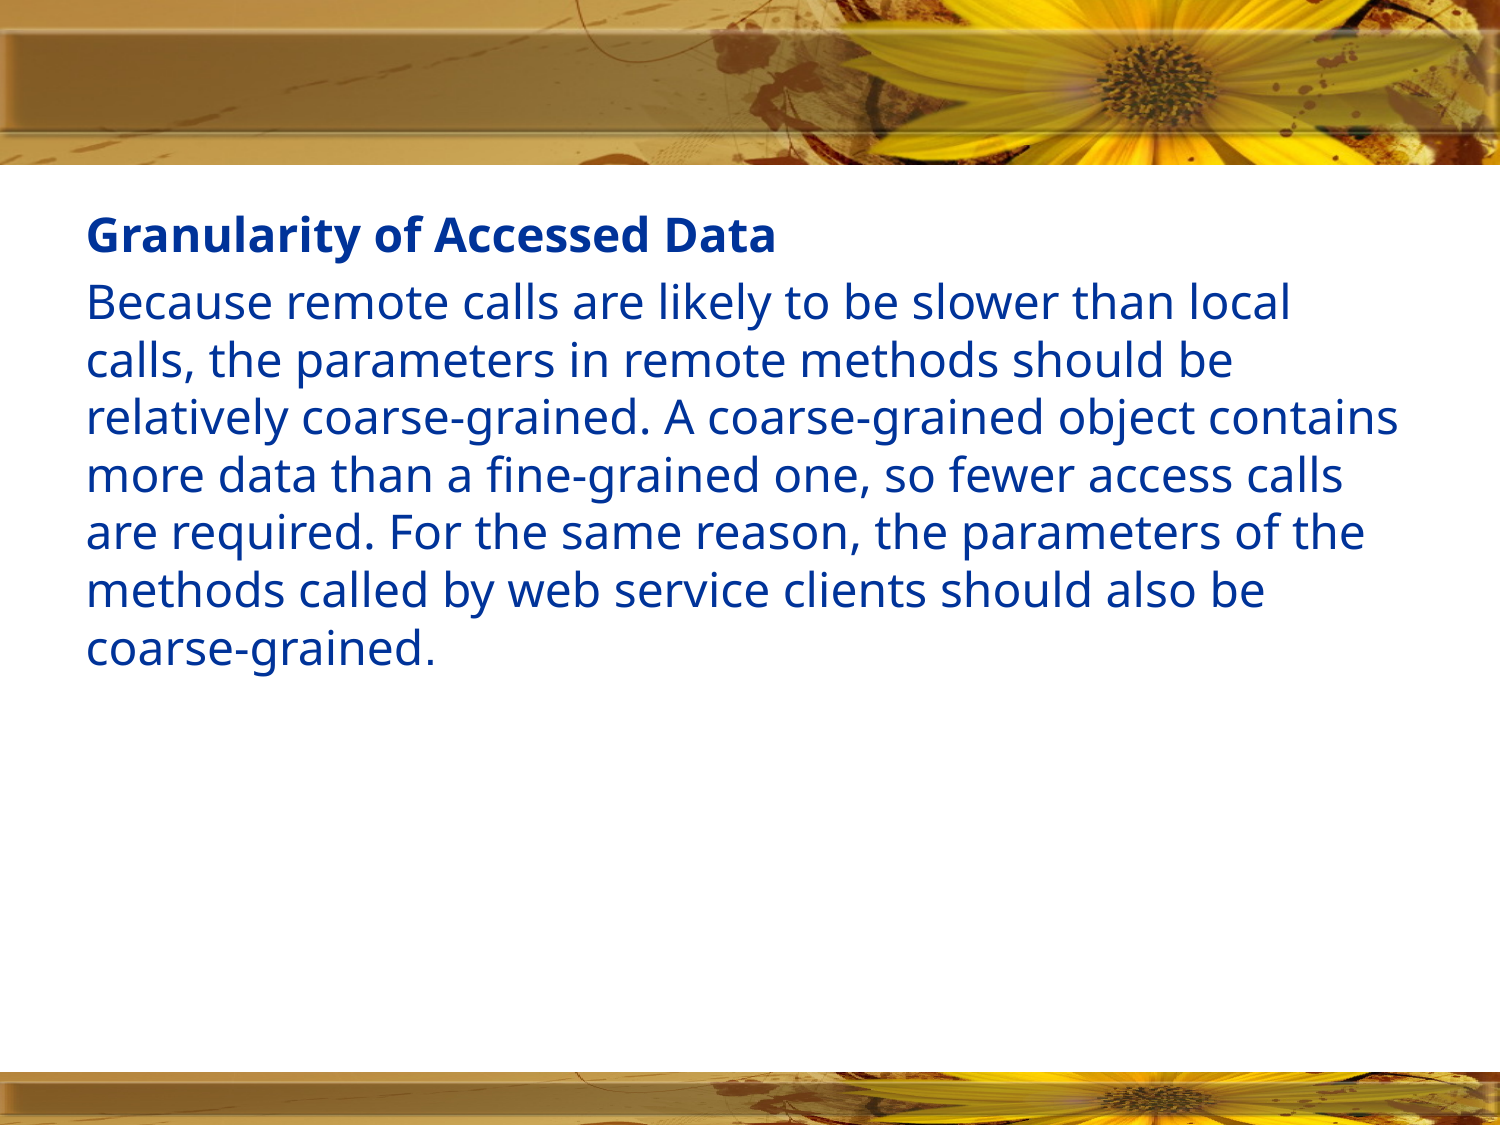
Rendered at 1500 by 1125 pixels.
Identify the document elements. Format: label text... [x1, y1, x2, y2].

picture [0, 1072, 1500, 1125]
list Granularity of Accessed Data Because remote calls are likely to be slower than local calls, the parameters in remote methods should be relatively coarse-grained. A coarse-grained object contains more data than a fine-grained one, so fewer access calls are required. For the same reason, the parameters of the methods called by web service clients should also be coarse-grained. [74, 198, 1426, 1006]
picture [0, 0, 1500, 165]
